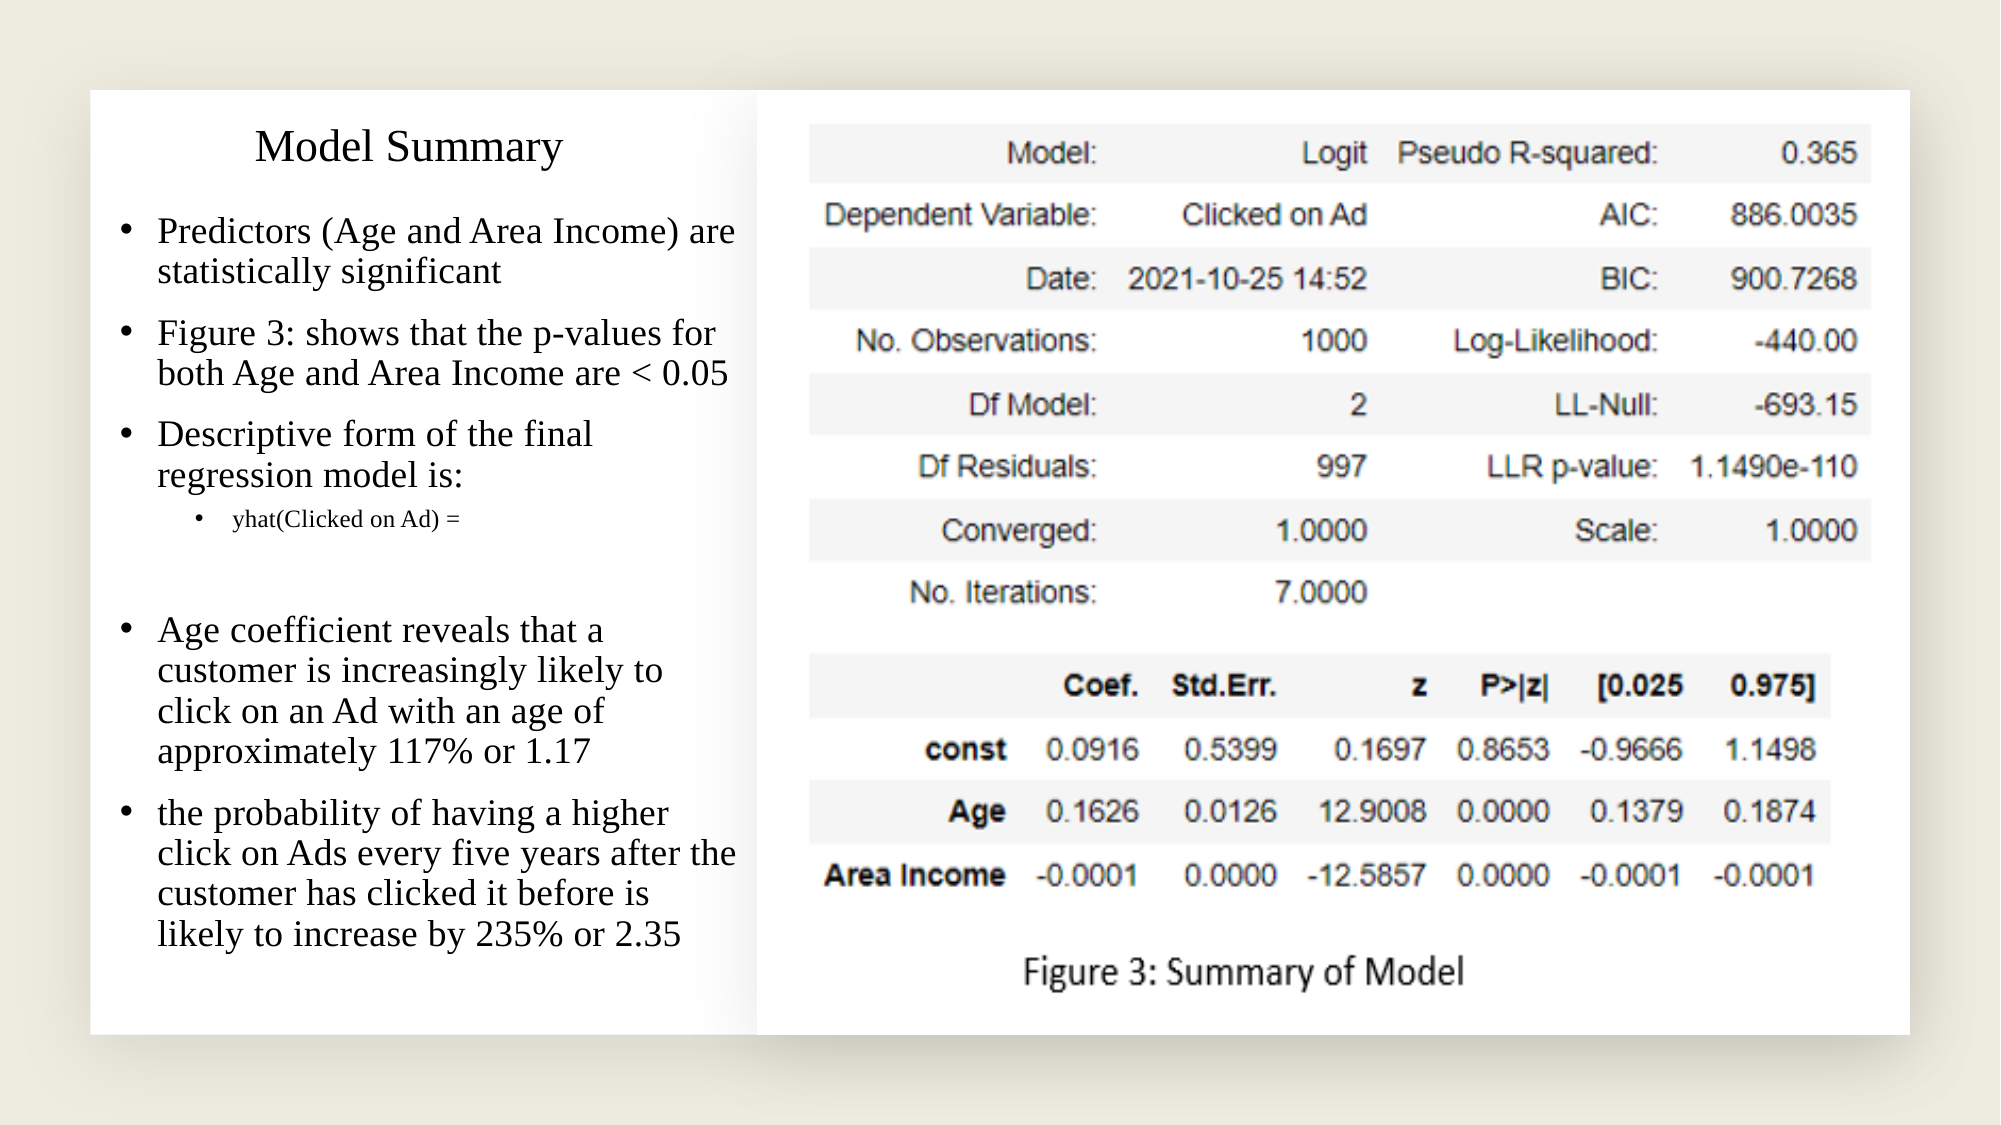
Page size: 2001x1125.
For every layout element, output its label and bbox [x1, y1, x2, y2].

picture [757, 90, 1910, 1035]
text_box [0, 0, 2000, 1125]
